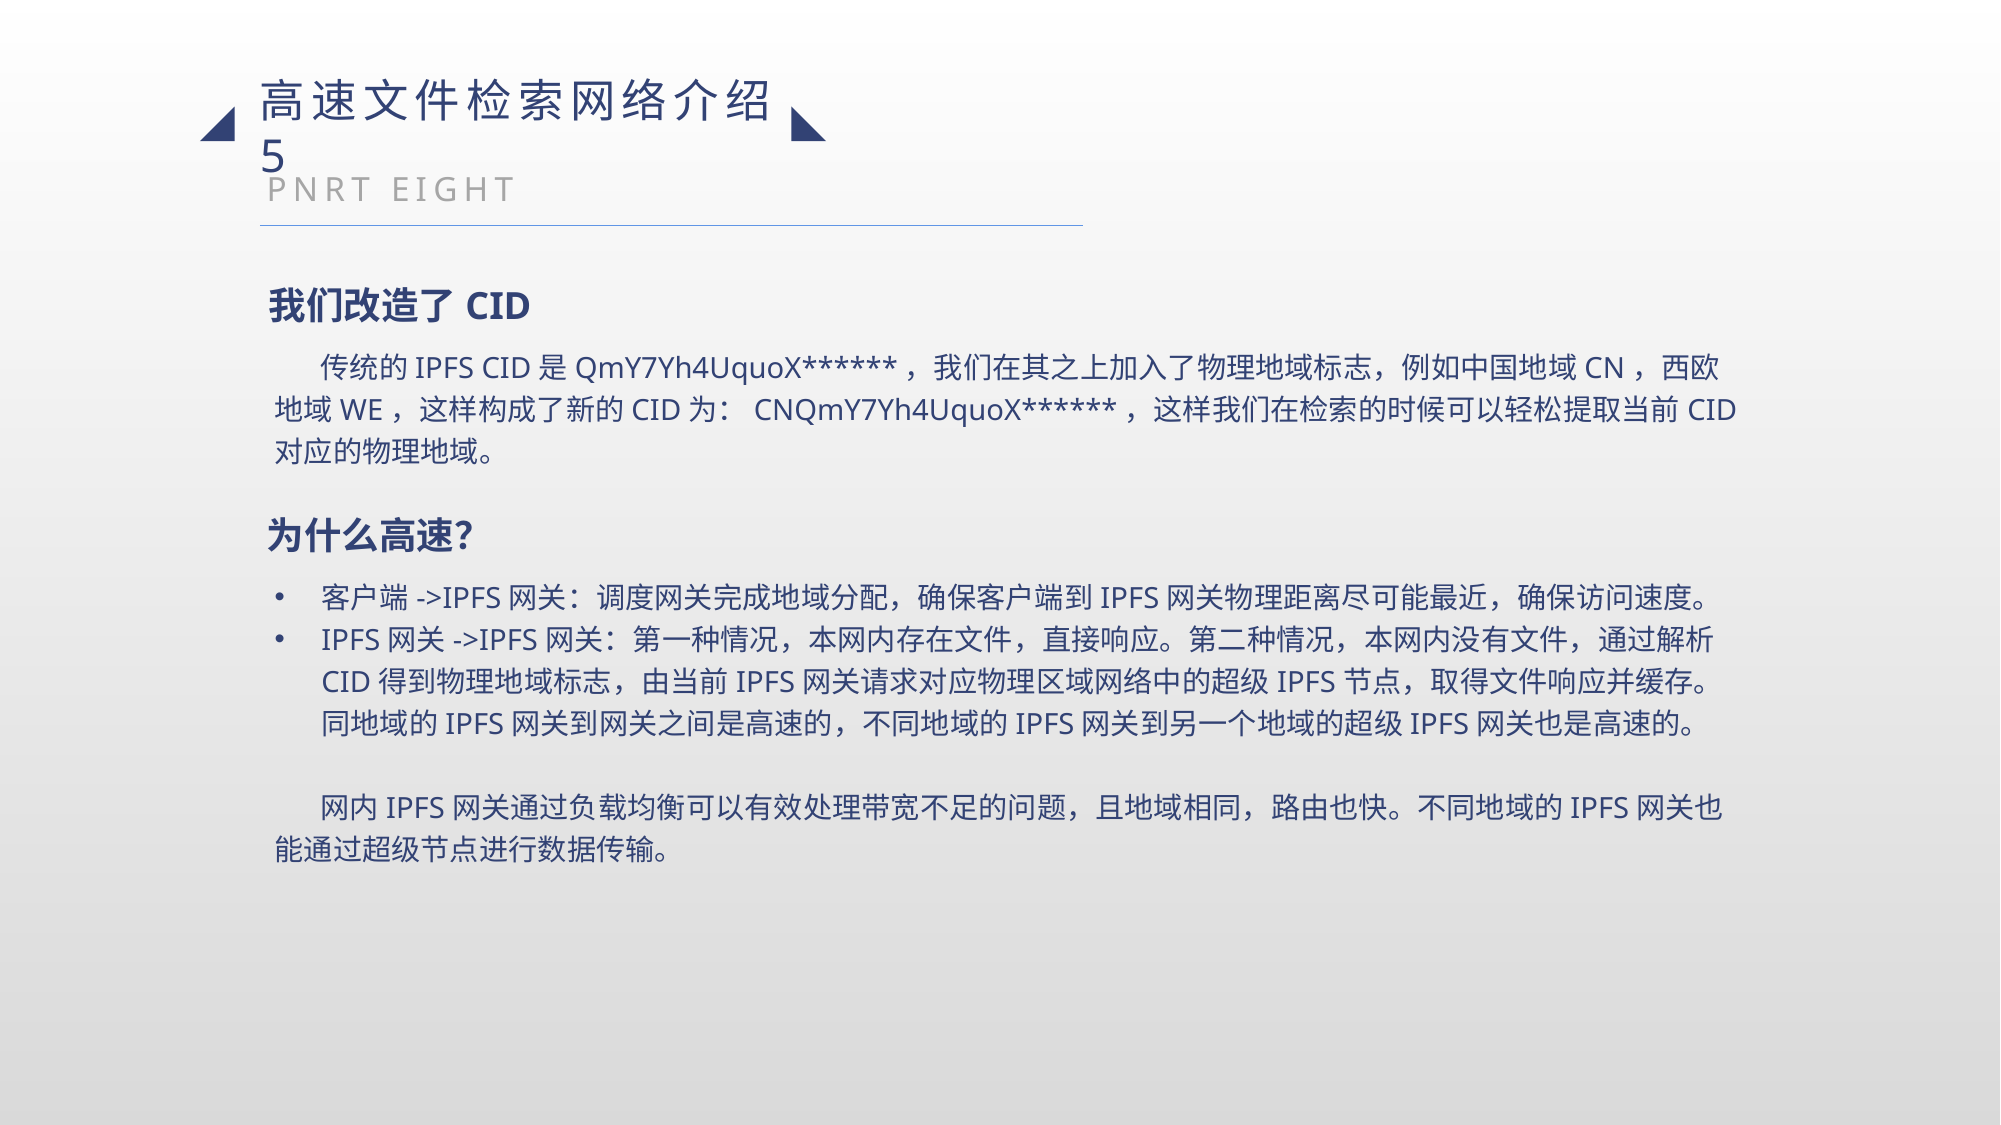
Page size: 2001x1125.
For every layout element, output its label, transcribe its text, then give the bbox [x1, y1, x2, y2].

text_box [197, 104, 236, 143]
text_box 高速文件检索网络介绍5 [244, 64, 796, 189]
text_box 为什么高速？ [251, 504, 507, 565]
text_box 传统的IPFS CID是QmY7Yh4UquoX******，我们在其之上加入了物理地域标志，例如中国地域CN，西欧地域WE，这样构成了新的CID为：CNQmY7Yh4UquoX******，这样我们在检索的时候可以轻松提取当前CID对应的物理地域。 [259, 334, 1756, 476]
text_box 客户端->IPFS网关：调度网关完成地域分配，确保客户端到IPFS网关物理距离尽可能最近，确保访问速度。 IPFS网关->IPFS网关：第一种情况，本网内存在文件，直接响应。第二种情况，本网内没有文件，通过解析CID得到物理地域标志，由当前IPFS网关请求对应物理区域网络中的超级IPFS节点，取得文件响应并缓存。同地域的IPFS网关到网关之间是高速的，不同地域的IPFS网关到另一个地域的超级IPFS网关也是高速的。 网内IPFS网关通过负载均衡可以有效处理带宽不足的问题，且地域相同，路由也快。不同地域的IPFS网关也能通过超级节点进行数据传输。 [259, 564, 1756, 916]
text_box [790, 103, 829, 143]
text_box PNRT EIGHT [251, 144, 603, 233]
text_box 我们改造了CID [254, 274, 547, 335]
